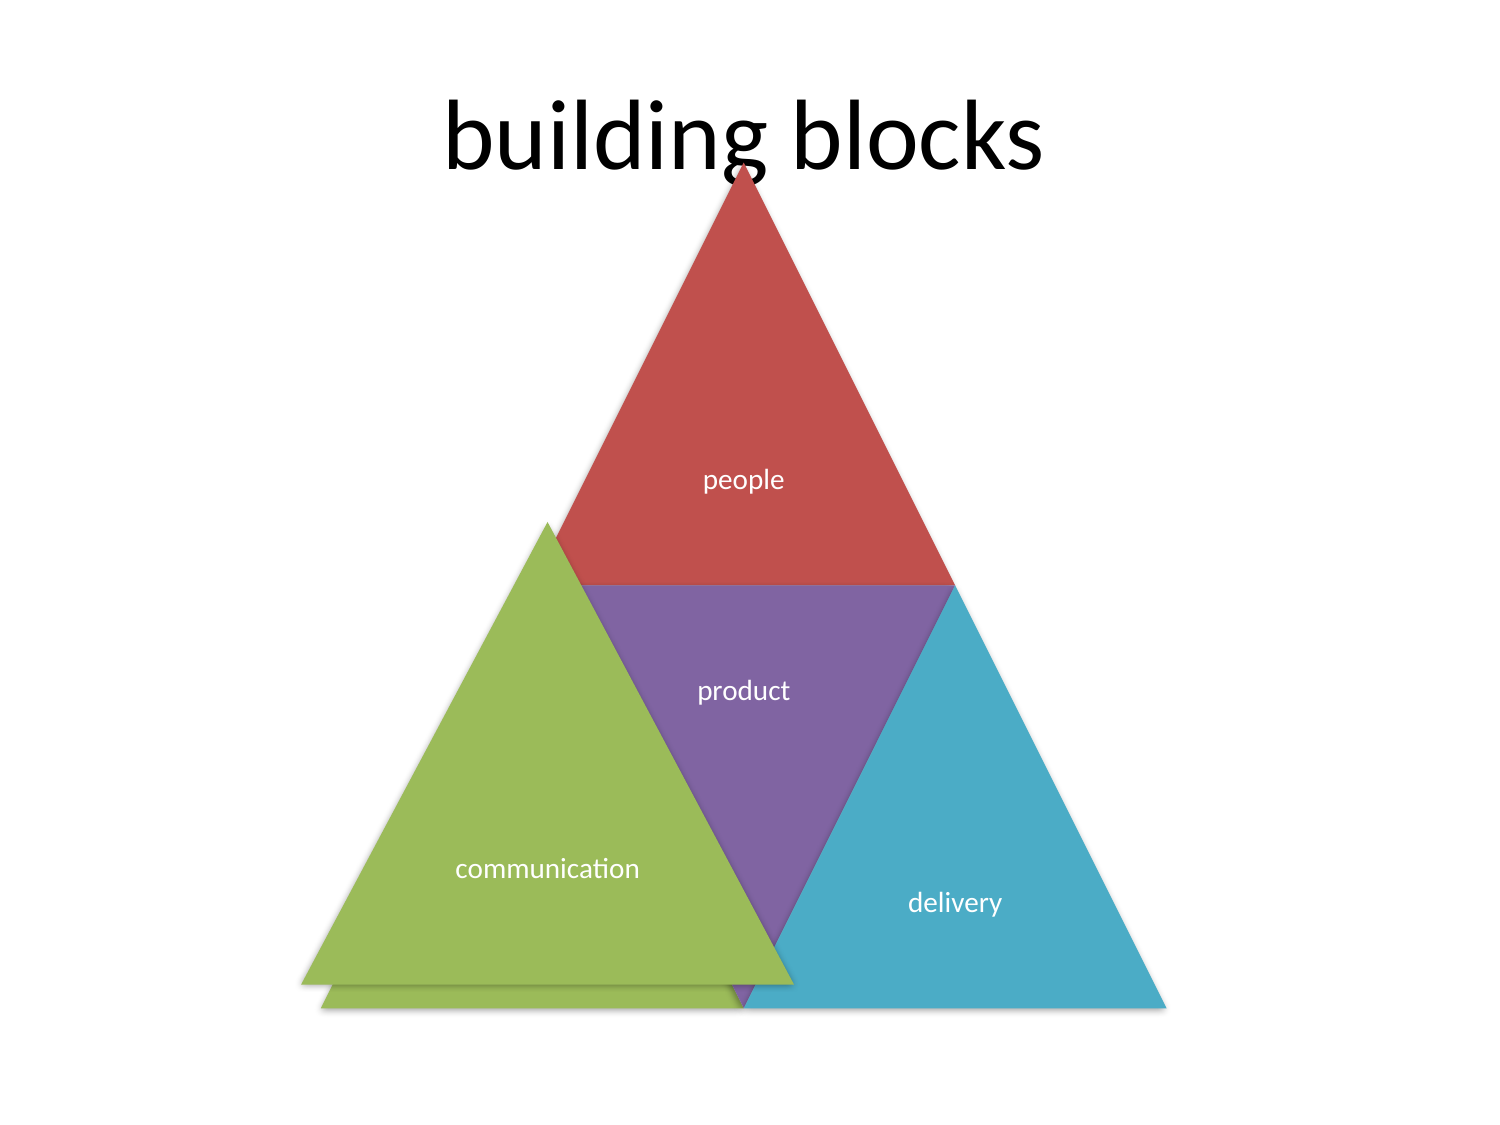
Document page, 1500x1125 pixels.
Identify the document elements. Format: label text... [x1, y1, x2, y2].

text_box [300, 521, 795, 985]
text_box building blocks [74, 62, 1413, 198]
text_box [174, 162, 1313, 1009]
